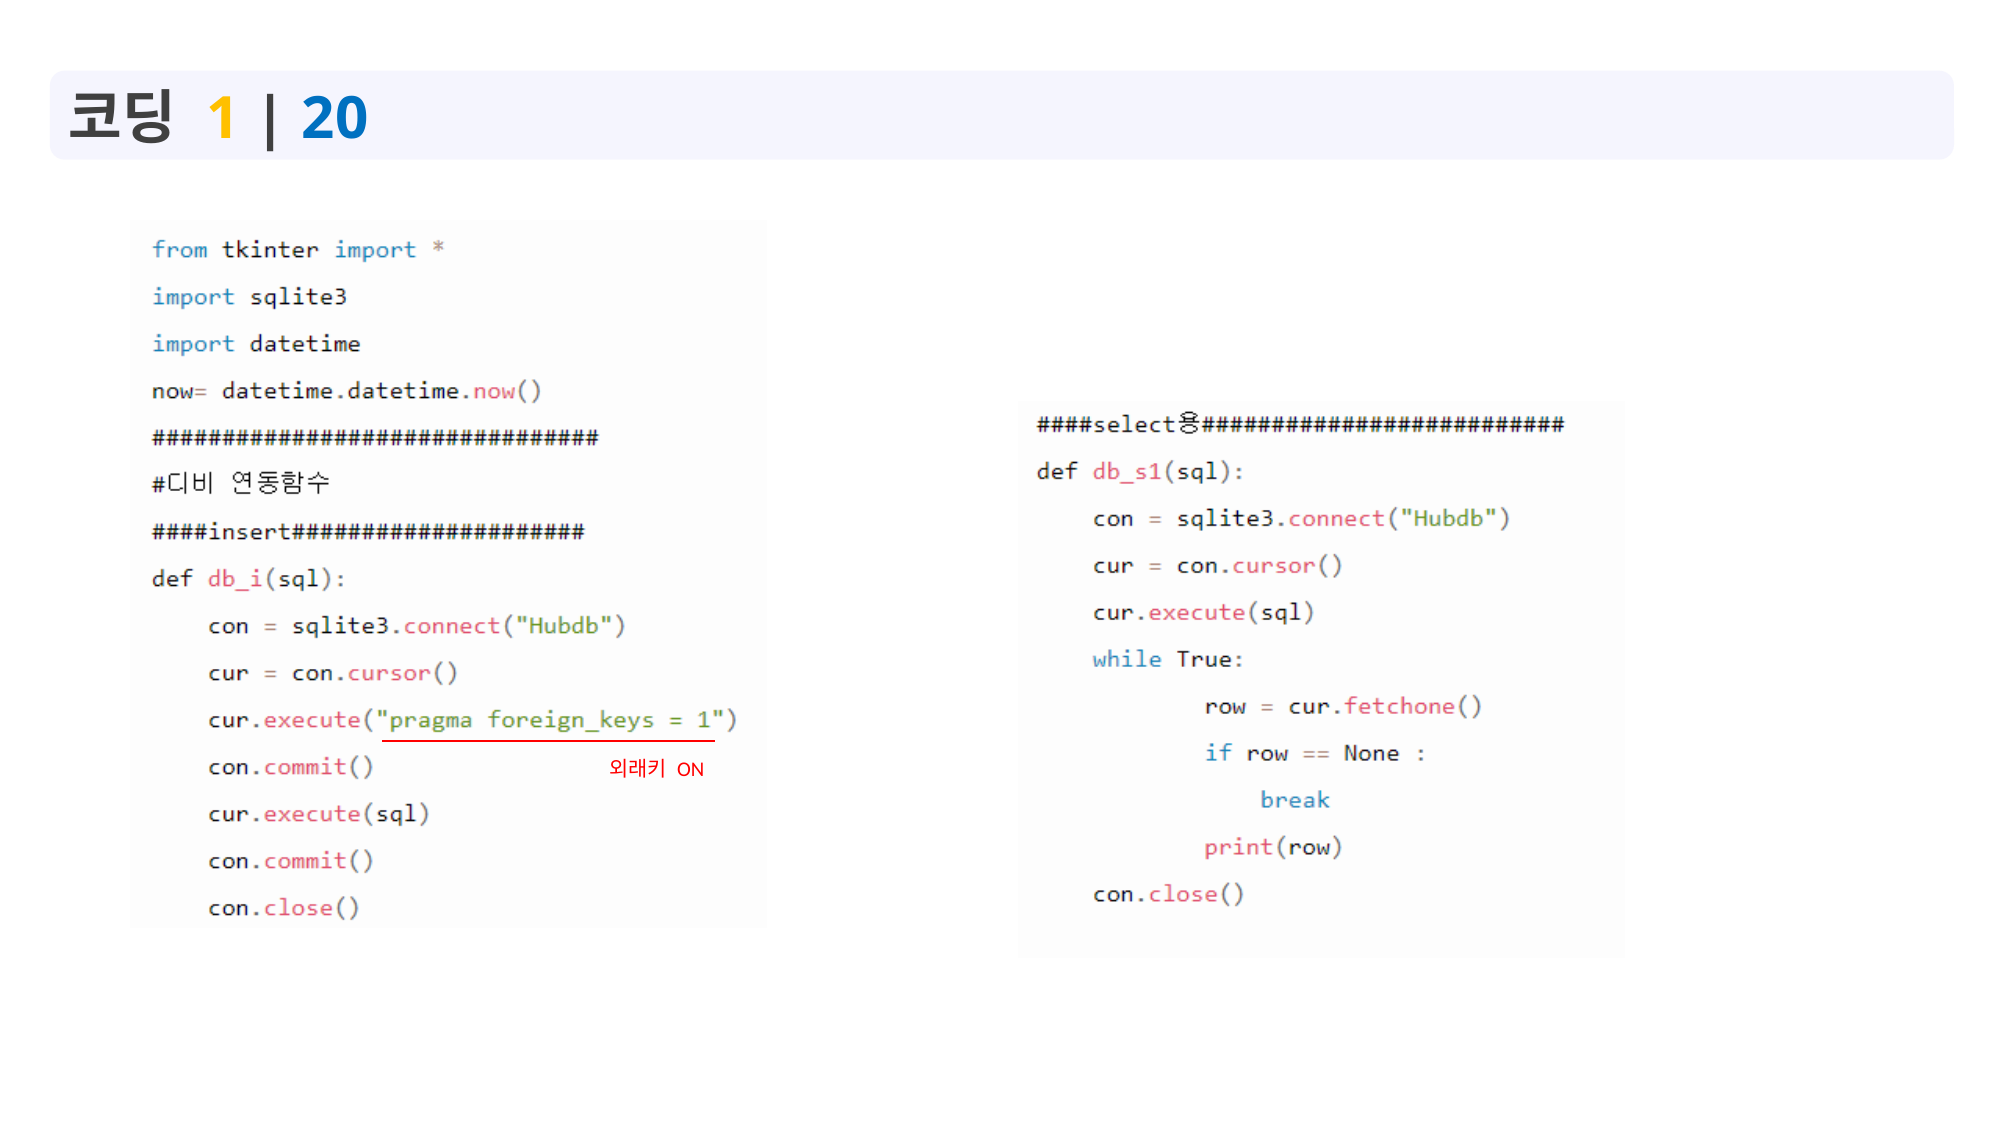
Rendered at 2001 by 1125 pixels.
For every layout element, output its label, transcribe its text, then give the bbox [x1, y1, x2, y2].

picture [1018, 401, 1625, 958]
text_box 코딩 1 | 20 [48, 69, 1956, 161]
picture [130, 220, 767, 928]
